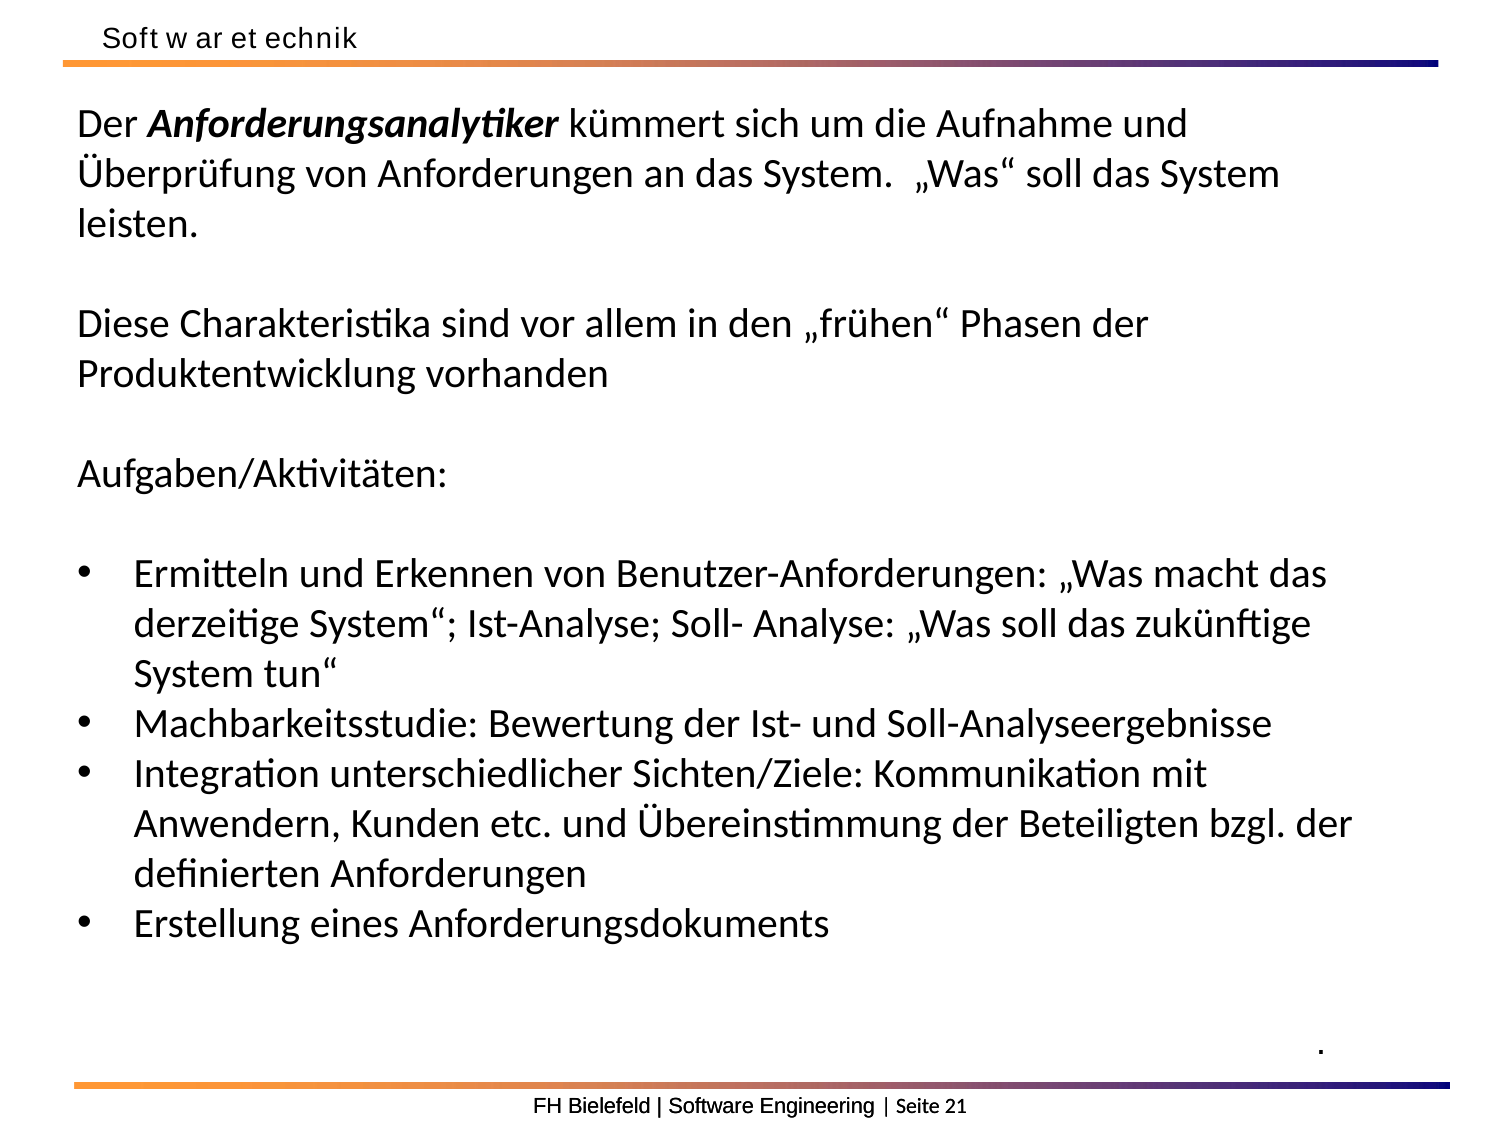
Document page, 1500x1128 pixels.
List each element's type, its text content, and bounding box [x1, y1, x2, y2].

picture [74, 1082, 1450, 1089]
picture [62, 60, 1439, 67]
text_box Soft w ar et echnik [99, 19, 690, 55]
text_box Der Anforderungsanalytiker kümmert sich um die Aufnahme und Überprüfung von Anforderungen an das System. „Was“ soll das System leisten. Diese Charakteristika sind vor allem in den „frühen“ Phasen der Produktentwicklung vorhanden Aufgaben/Aktivitäten: Ermitteln und Erkennen von Benutzer-Anforderungen: „Was macht das derzeitige System“; Ist-Analyse; Soll- Analyse: „Was soll das zukünftige System tun“ Machbarkeitsstudie: Bewertung der Ist- und Soll-Analyseergebnisse Integration unterschiedlicher Sichten/Ziele: Kommunikation mit Anwendern, Kunden etc. und Übereinstimmung der Beteiligten bzgl. der deﬁnierten Anforderungen Erstellung eines Anforderungsdokuments [62, 88, 1400, 954]
text_box . [1313, 1017, 1329, 1063]
